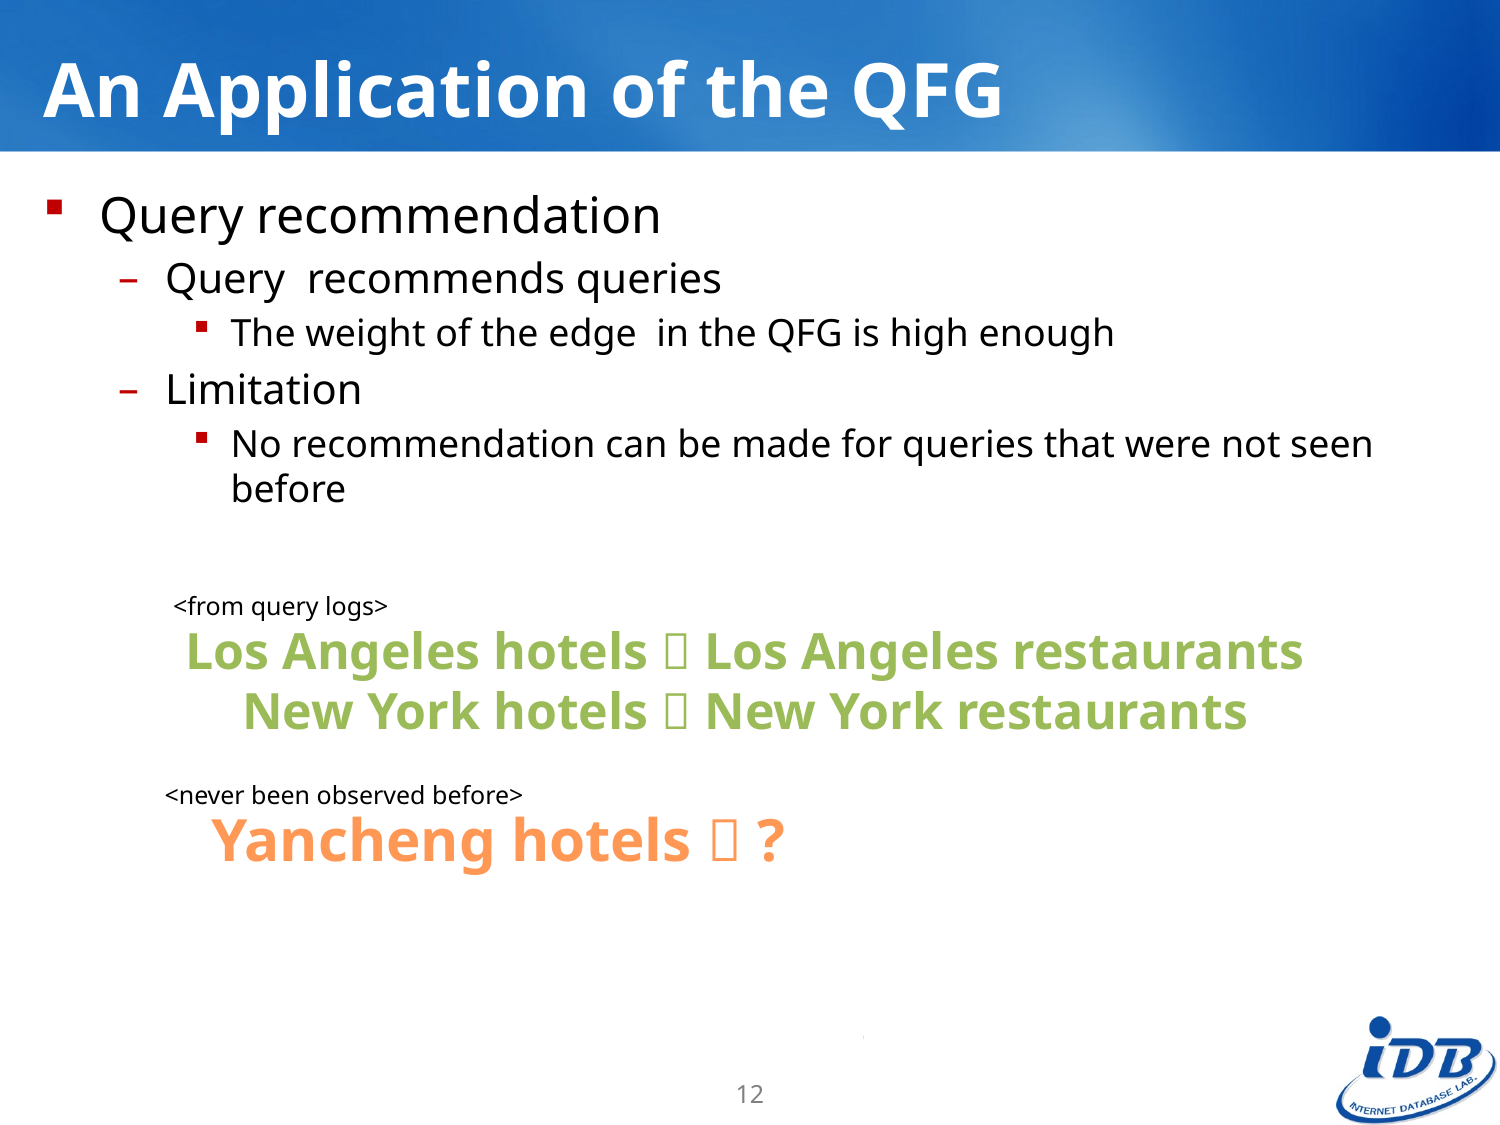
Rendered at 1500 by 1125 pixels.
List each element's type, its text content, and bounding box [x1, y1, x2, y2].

title An Application of the QFG [28, 23, 1472, 153]
text_box Yancheng hotels  ? [196, 795, 800, 881]
picture [0, 0, 1500, 1125]
text_box Los Angeles hotels  Los Angeles restaurants New York hotels  New York restaurants [170, 611, 1320, 747]
text_box <from query logs> [158, 582, 404, 628]
slide_number 12 [688, 1078, 812, 1114]
text_box <never been observed before> [149, 771, 539, 817]
